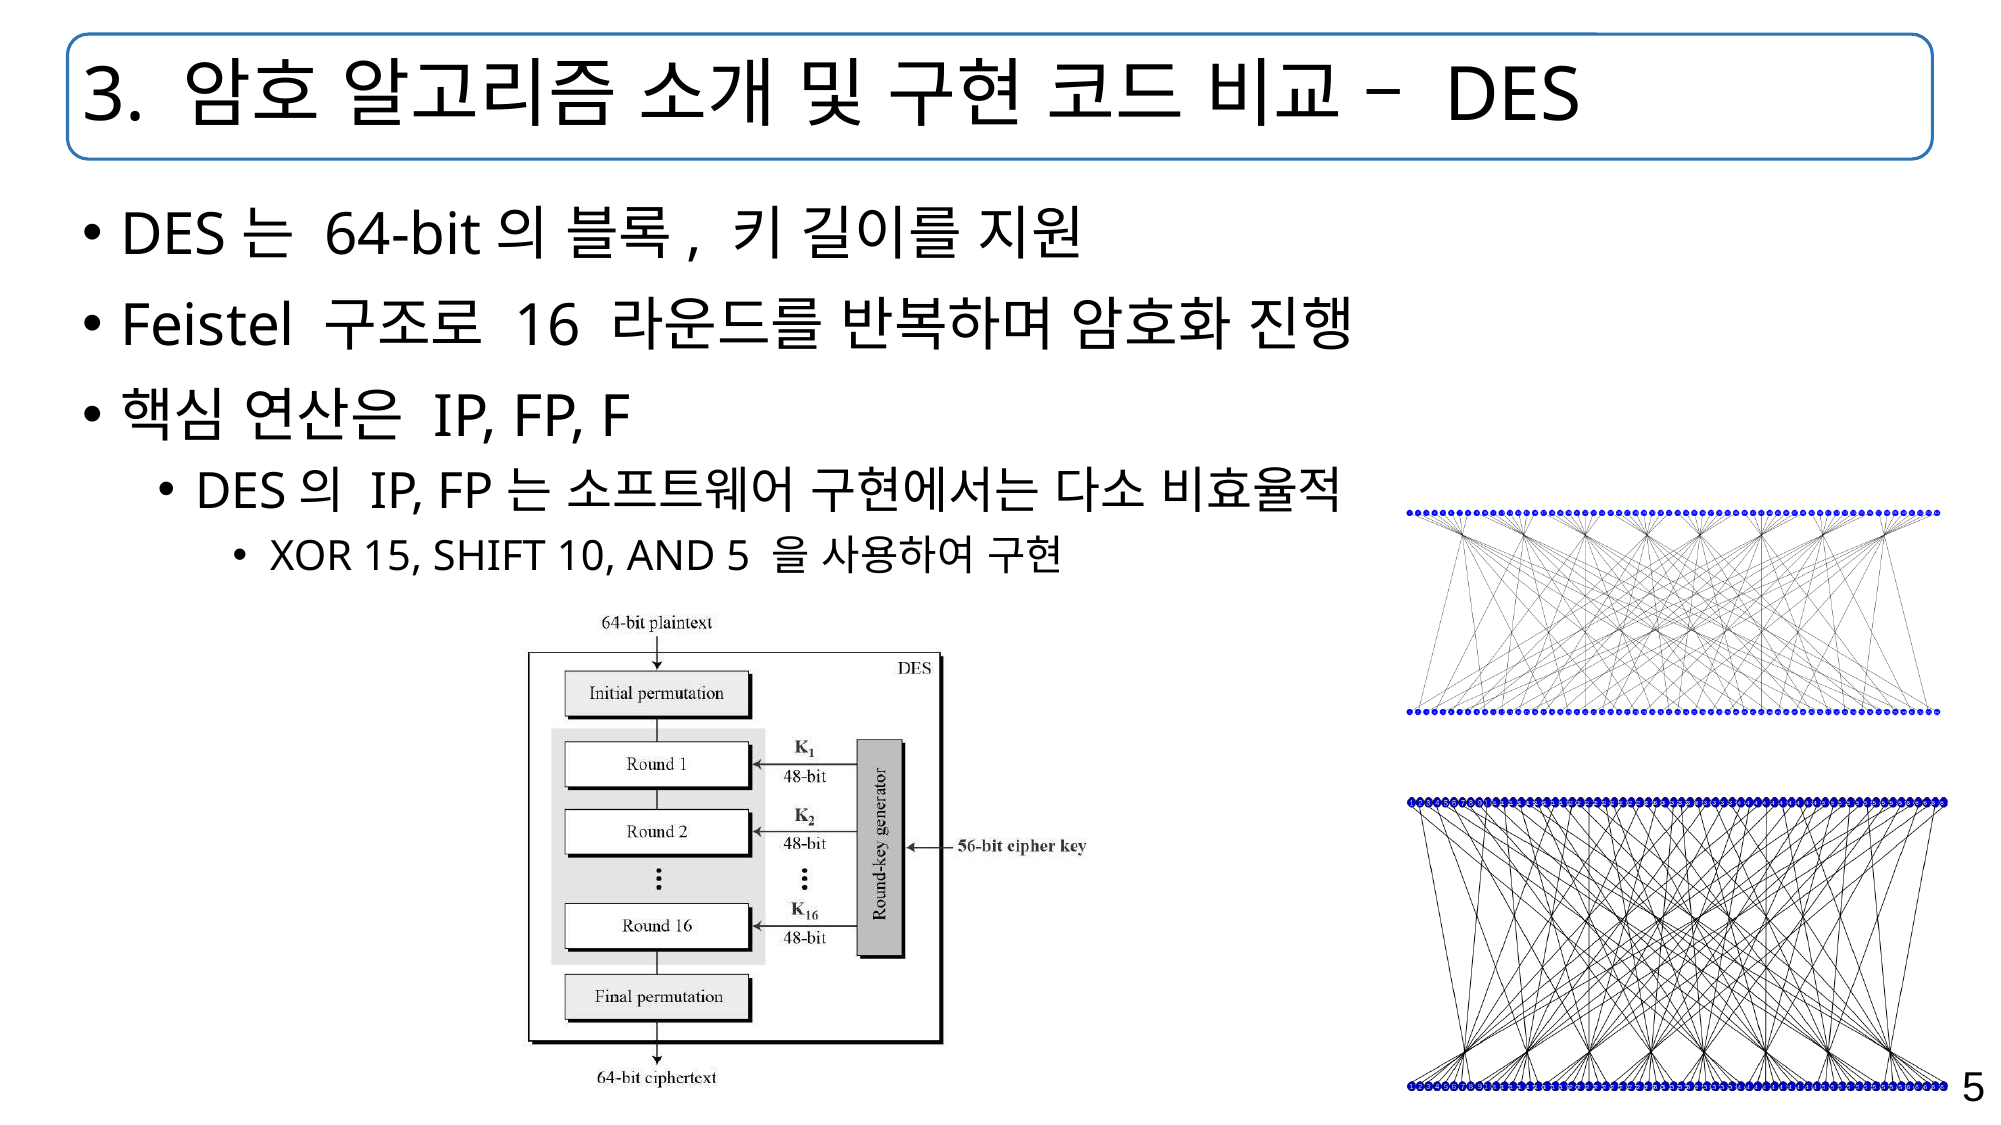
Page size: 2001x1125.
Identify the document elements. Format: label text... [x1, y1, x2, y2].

title 3. 암호 알고리즘 소개 및 구현 코드 비교 – DES [67, 34, 1933, 160]
picture [1405, 503, 1941, 716]
picture [522, 614, 1087, 1088]
picture [1407, 797, 1948, 1091]
list DES는 64-bit의 블록, 키 길이를 지원 Feistel 구조로 16 라운드를 반복하며 암호화 진행 핵심 연산은 IP, FP, F DES의 IP, FP는 소프트웨어 구현에서는 다소 비효율적 XOR 15, SHIFT 10, AND 5 을 사용하여 구현 [67, 189, 1933, 1019]
